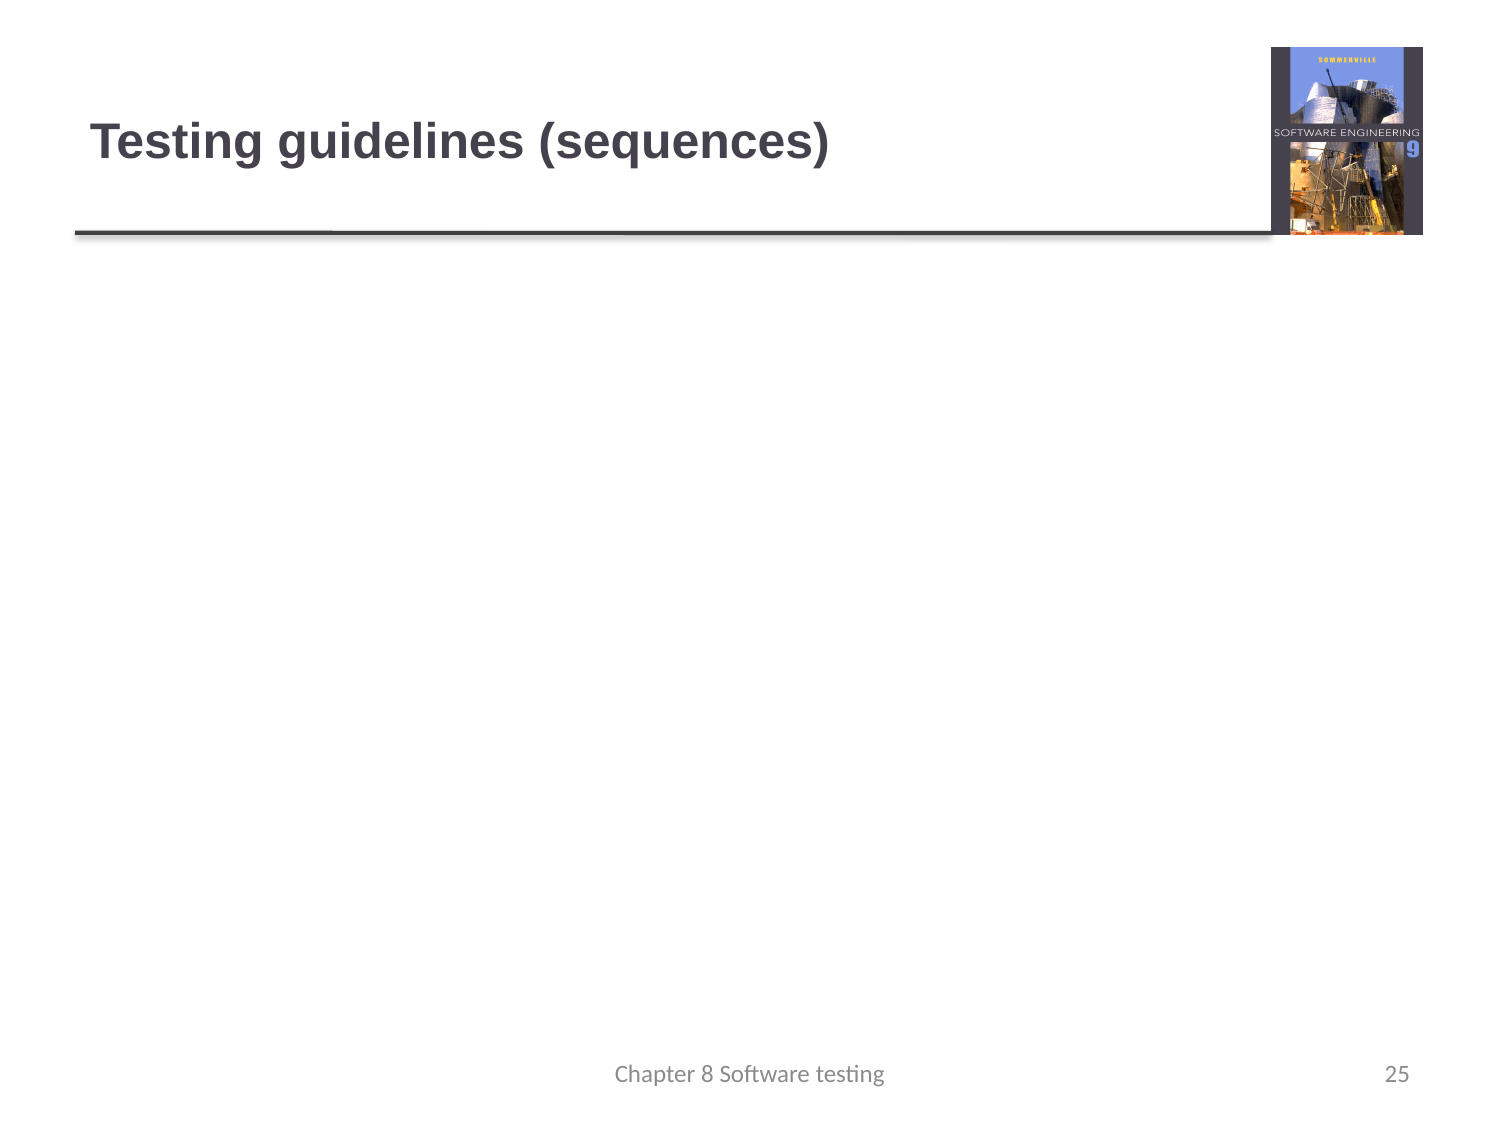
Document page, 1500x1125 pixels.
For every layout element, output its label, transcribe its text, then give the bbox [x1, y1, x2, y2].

footer Chapter 8 Software testing [512, 1042, 988, 1103]
title Testing guidelines (sequences) [74, 44, 1272, 233]
picture [1272, 47, 1423, 235]
slide_number 25 [1074, 1042, 1425, 1103]
